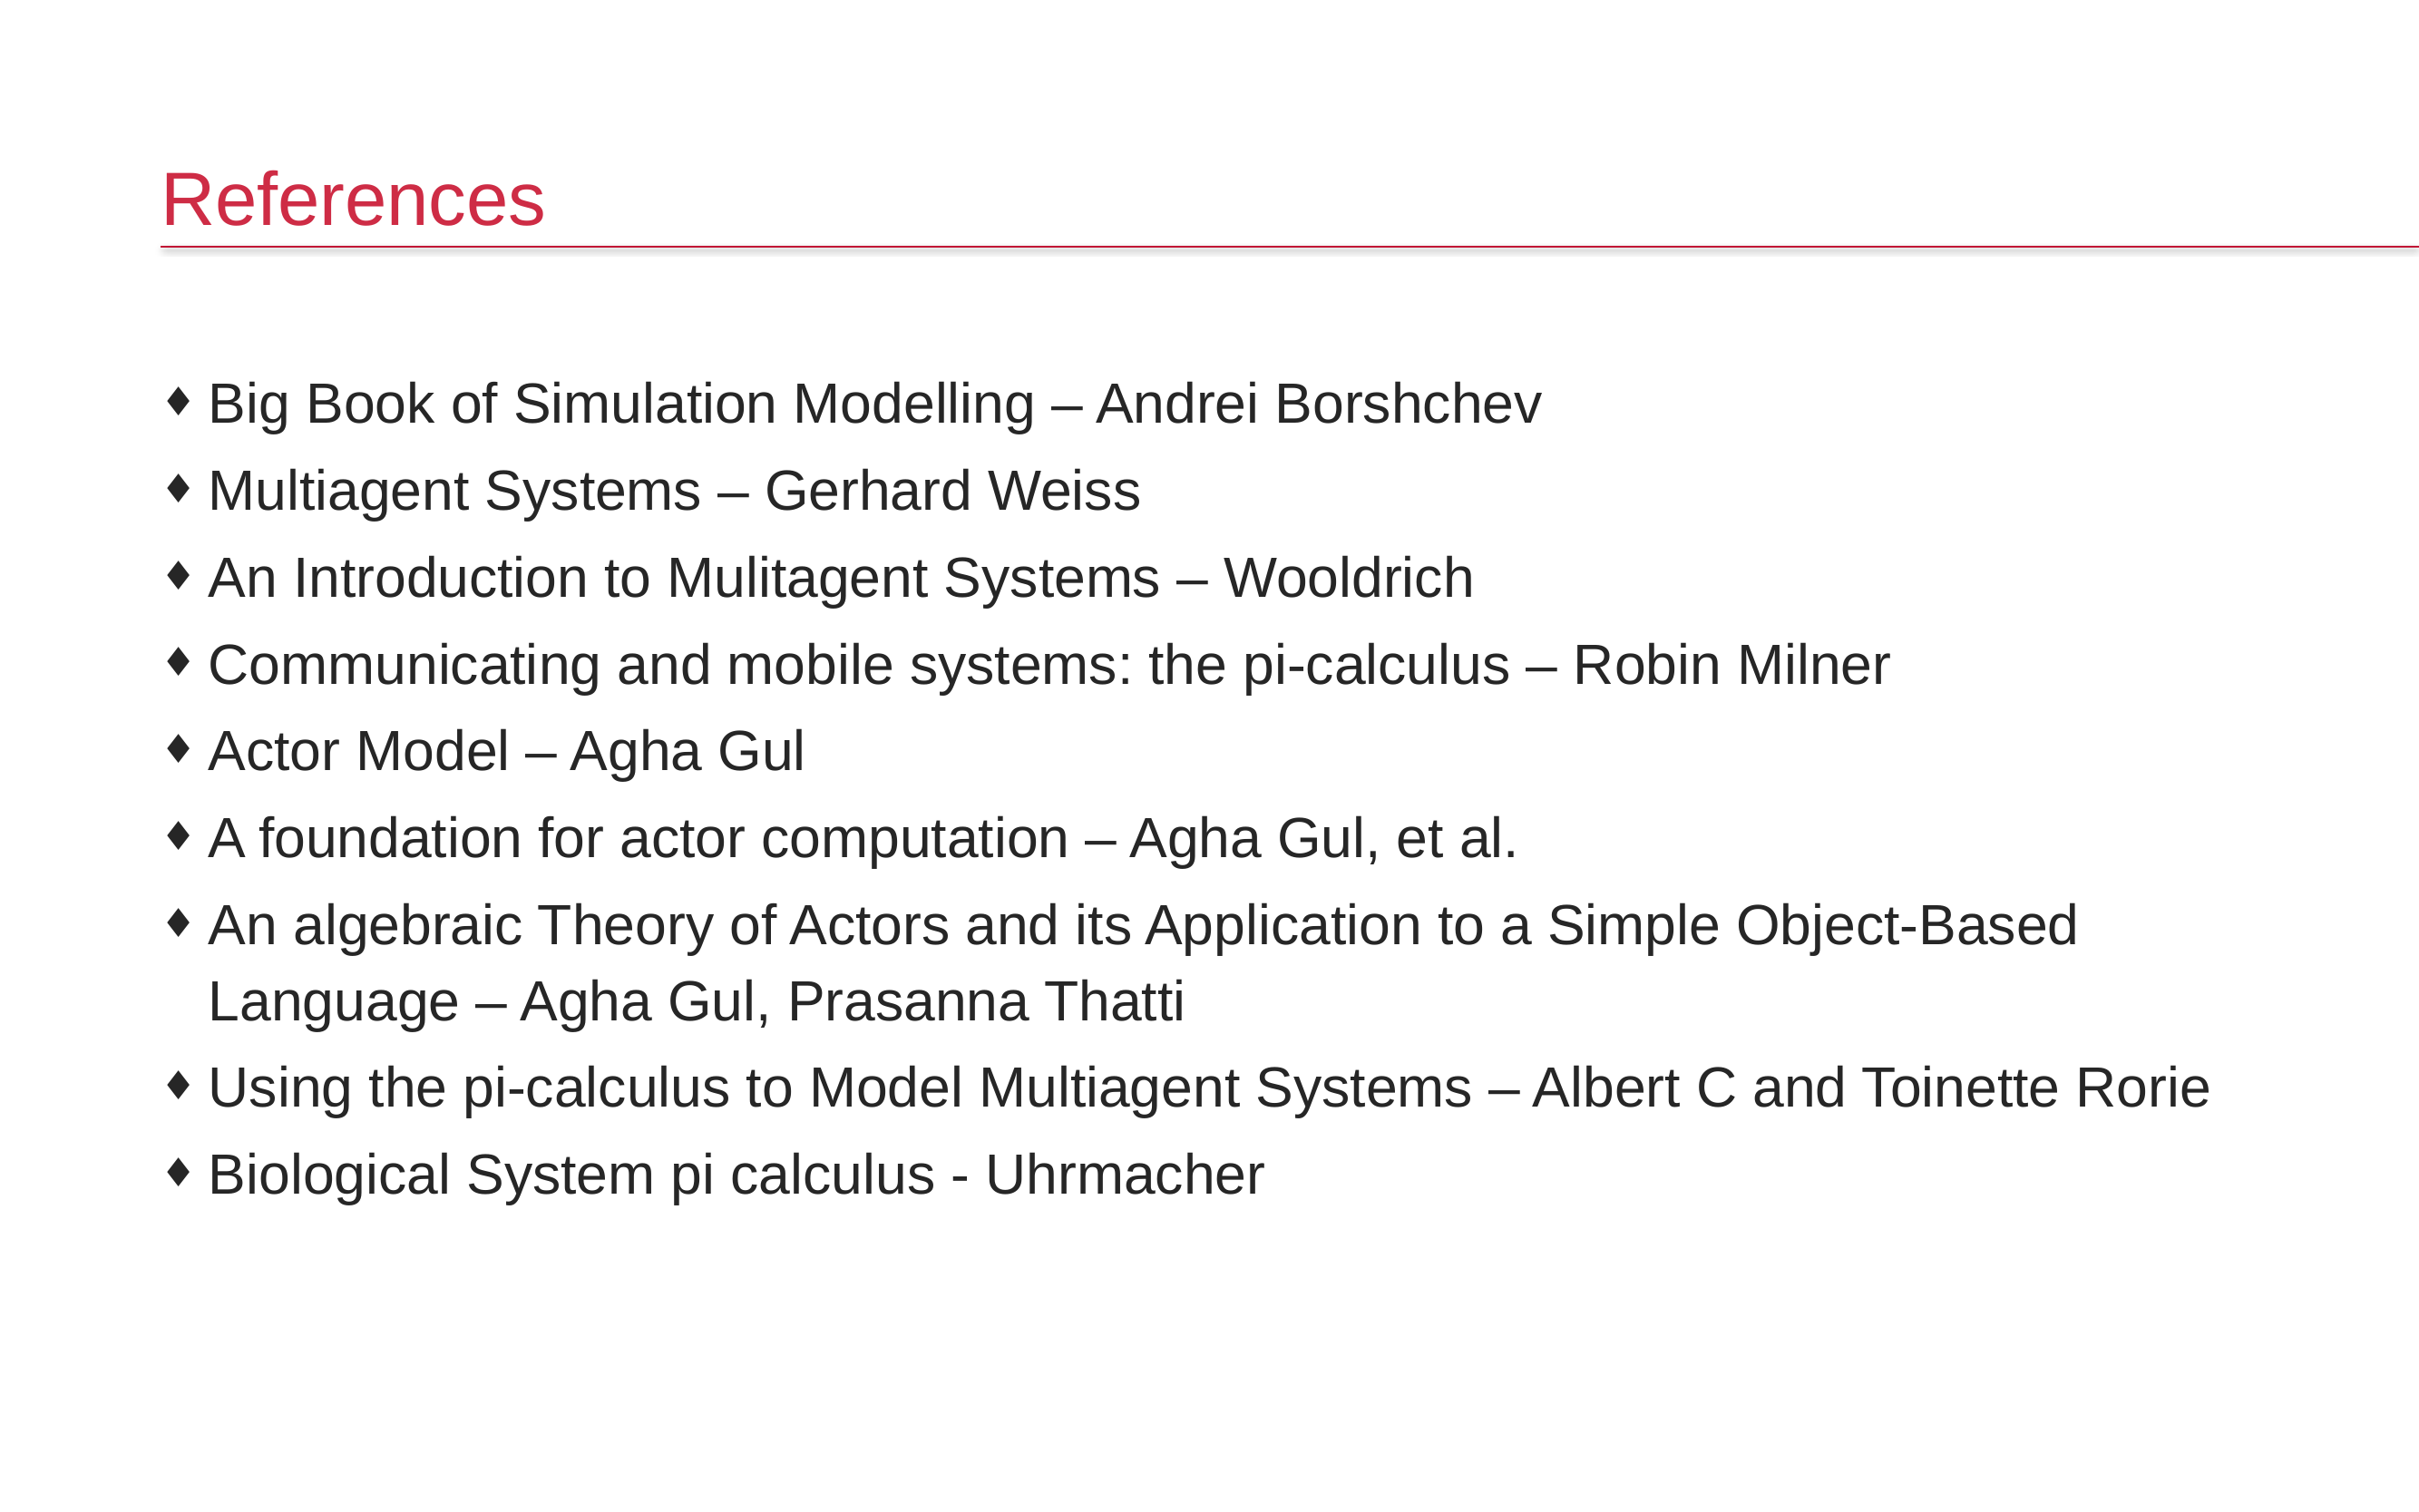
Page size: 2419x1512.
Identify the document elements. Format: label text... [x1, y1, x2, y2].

title References [161, 0, 1928, 241]
list Big Book of Simulation Modelling – Andrei Borshchev Multiagent Systems – Gerhard Weiss An Introduction to Mulitagent Systems – Wooldrich Communicating and mobile systems: the pi-calculus – Robin Milner Actor Model – Agha Gul A foundation for actor computation – Agha Gul, et al. An algebraic Theory of Actors and its Application to a Simple Object-Based Language – Agha Gul, Prasanna Thatti Using the pi-calculus to Model Multiagent Systems – Albert C and Toinette Rorie Biological System pi calculus - Uhrmacher [161, 358, 2324, 1377]
